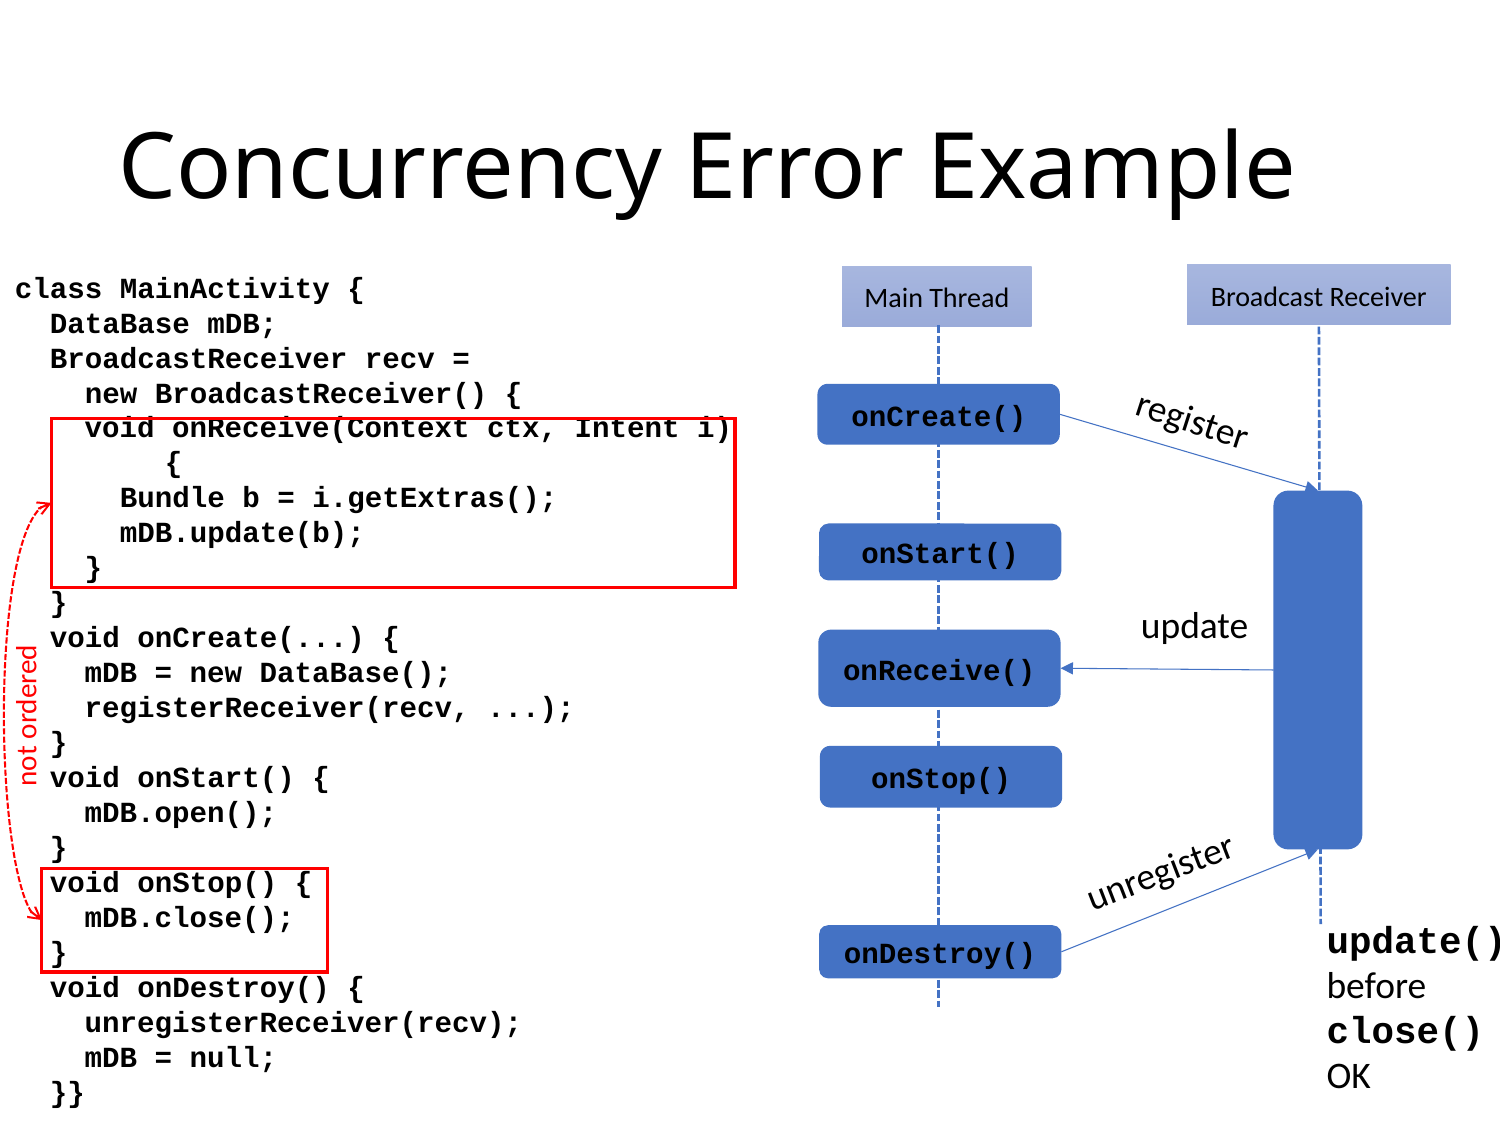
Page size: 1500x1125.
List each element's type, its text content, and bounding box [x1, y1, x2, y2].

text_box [817, 264, 1451, 1007]
text_box not ordered [0, 629, 41, 802]
text_box update() before close() OK [1311, 909, 1500, 1104]
text_box class MainActivity { DataBase mDB; BroadcastReceiver recv = new BroadcastReceiver() { void onReceive(Context ctx, Intent i) { Bundle b = i.getExtras(); mDB.update(b); } } void onCreate(...) { mDB = new DataBase(); registerReceiver(recv, ...); } void onStart() { mDB.open(); } void onStop() { mDB.close(); } void onDestroy() { unregisterReceiver(recv); mDB = null; }} [0, 261, 750, 1116]
title Concurrency Error Example [103, 59, 1397, 278]
text_box [41, 867, 329, 973]
text_box [50, 417, 736, 589]
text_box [41, 502, 52, 920]
